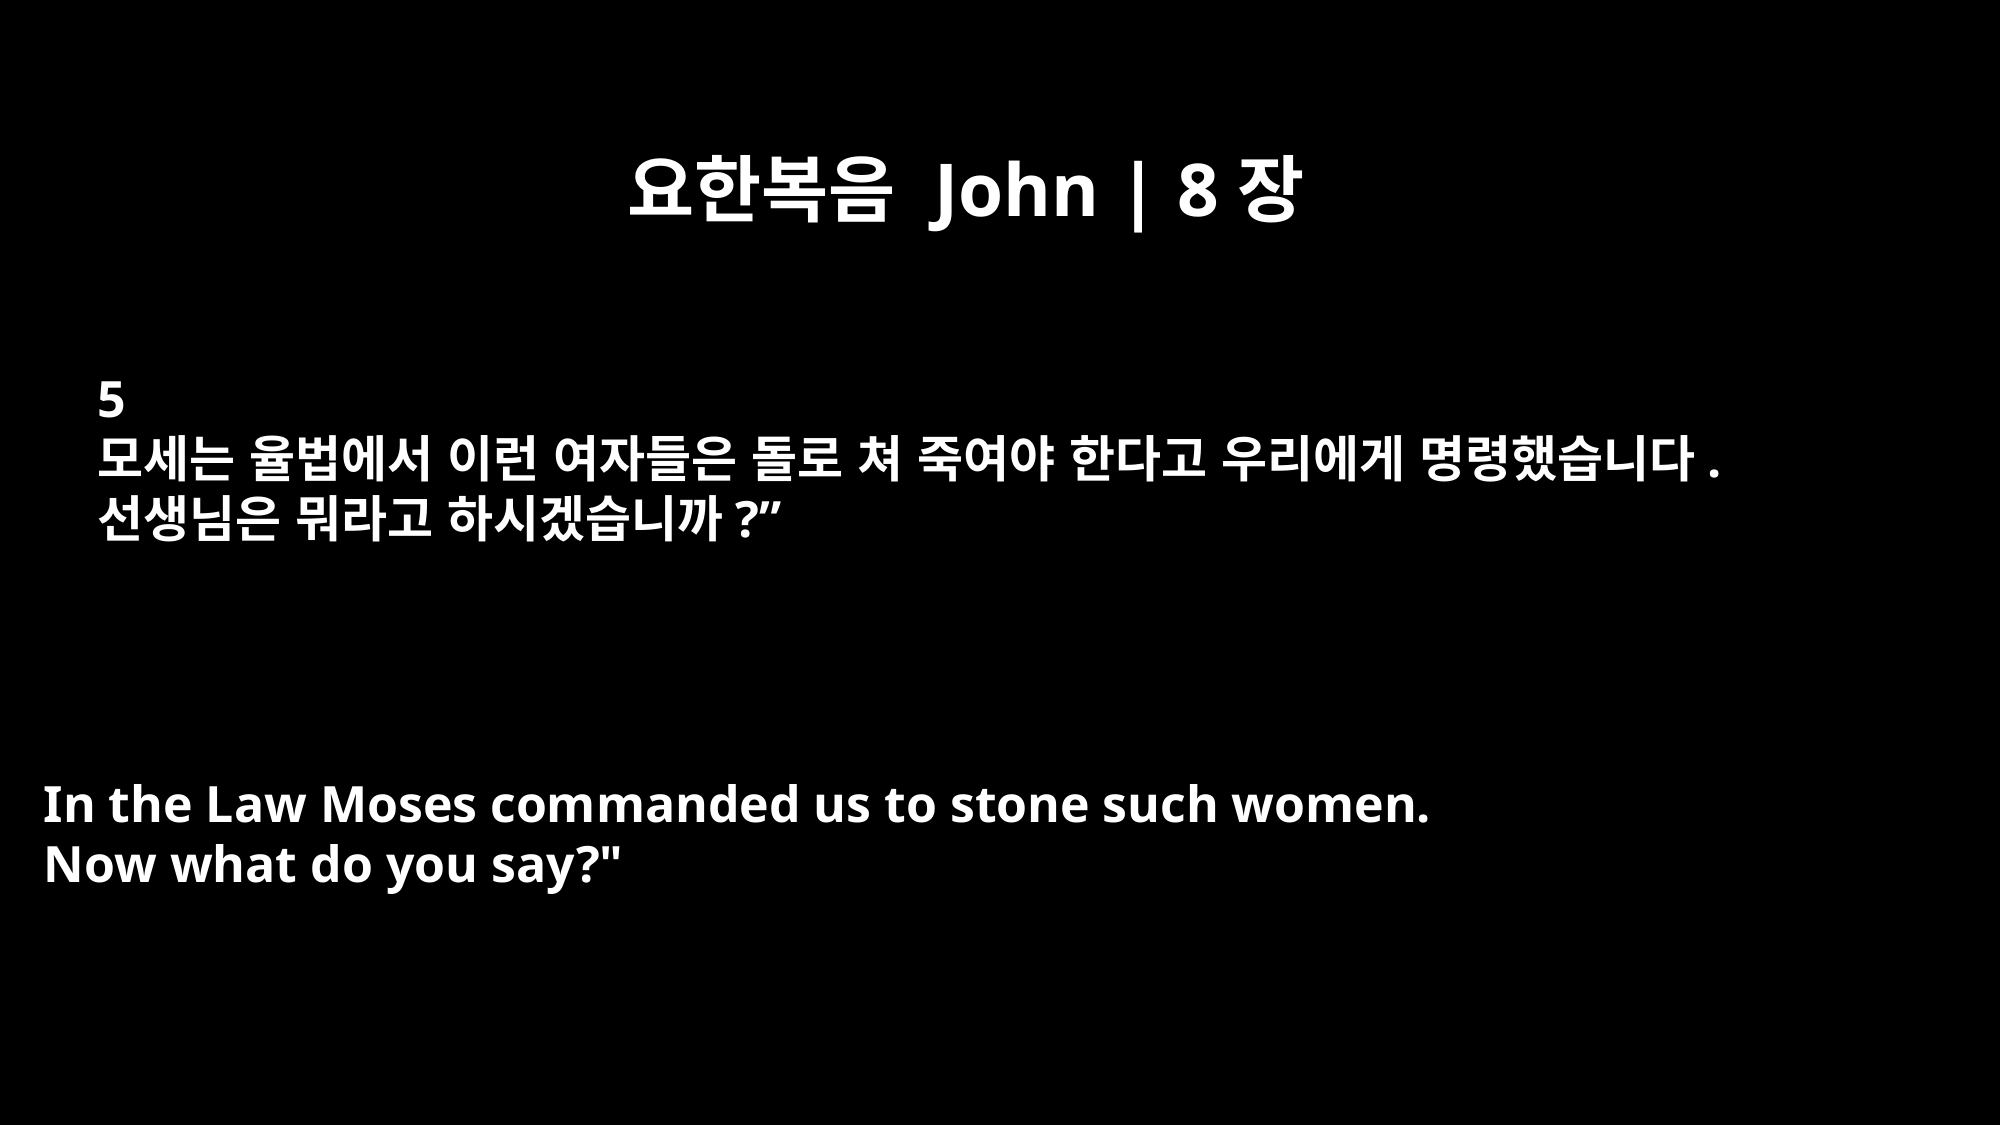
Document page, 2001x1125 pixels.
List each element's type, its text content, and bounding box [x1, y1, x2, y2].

text_box 요한복음 John | 8장 [612, 136, 1320, 239]
text_box In the Law Moses commanded us to stone such women. Now what do you say?" [29, 764, 1447, 900]
text_box 5 모세는 율법에서 이런 여자들은 돌로 쳐 죽여야 한다고 우리에게 명령했습니다. 선생님은 뭐라고 하시겠습니까?” [83, 359, 1737, 555]
